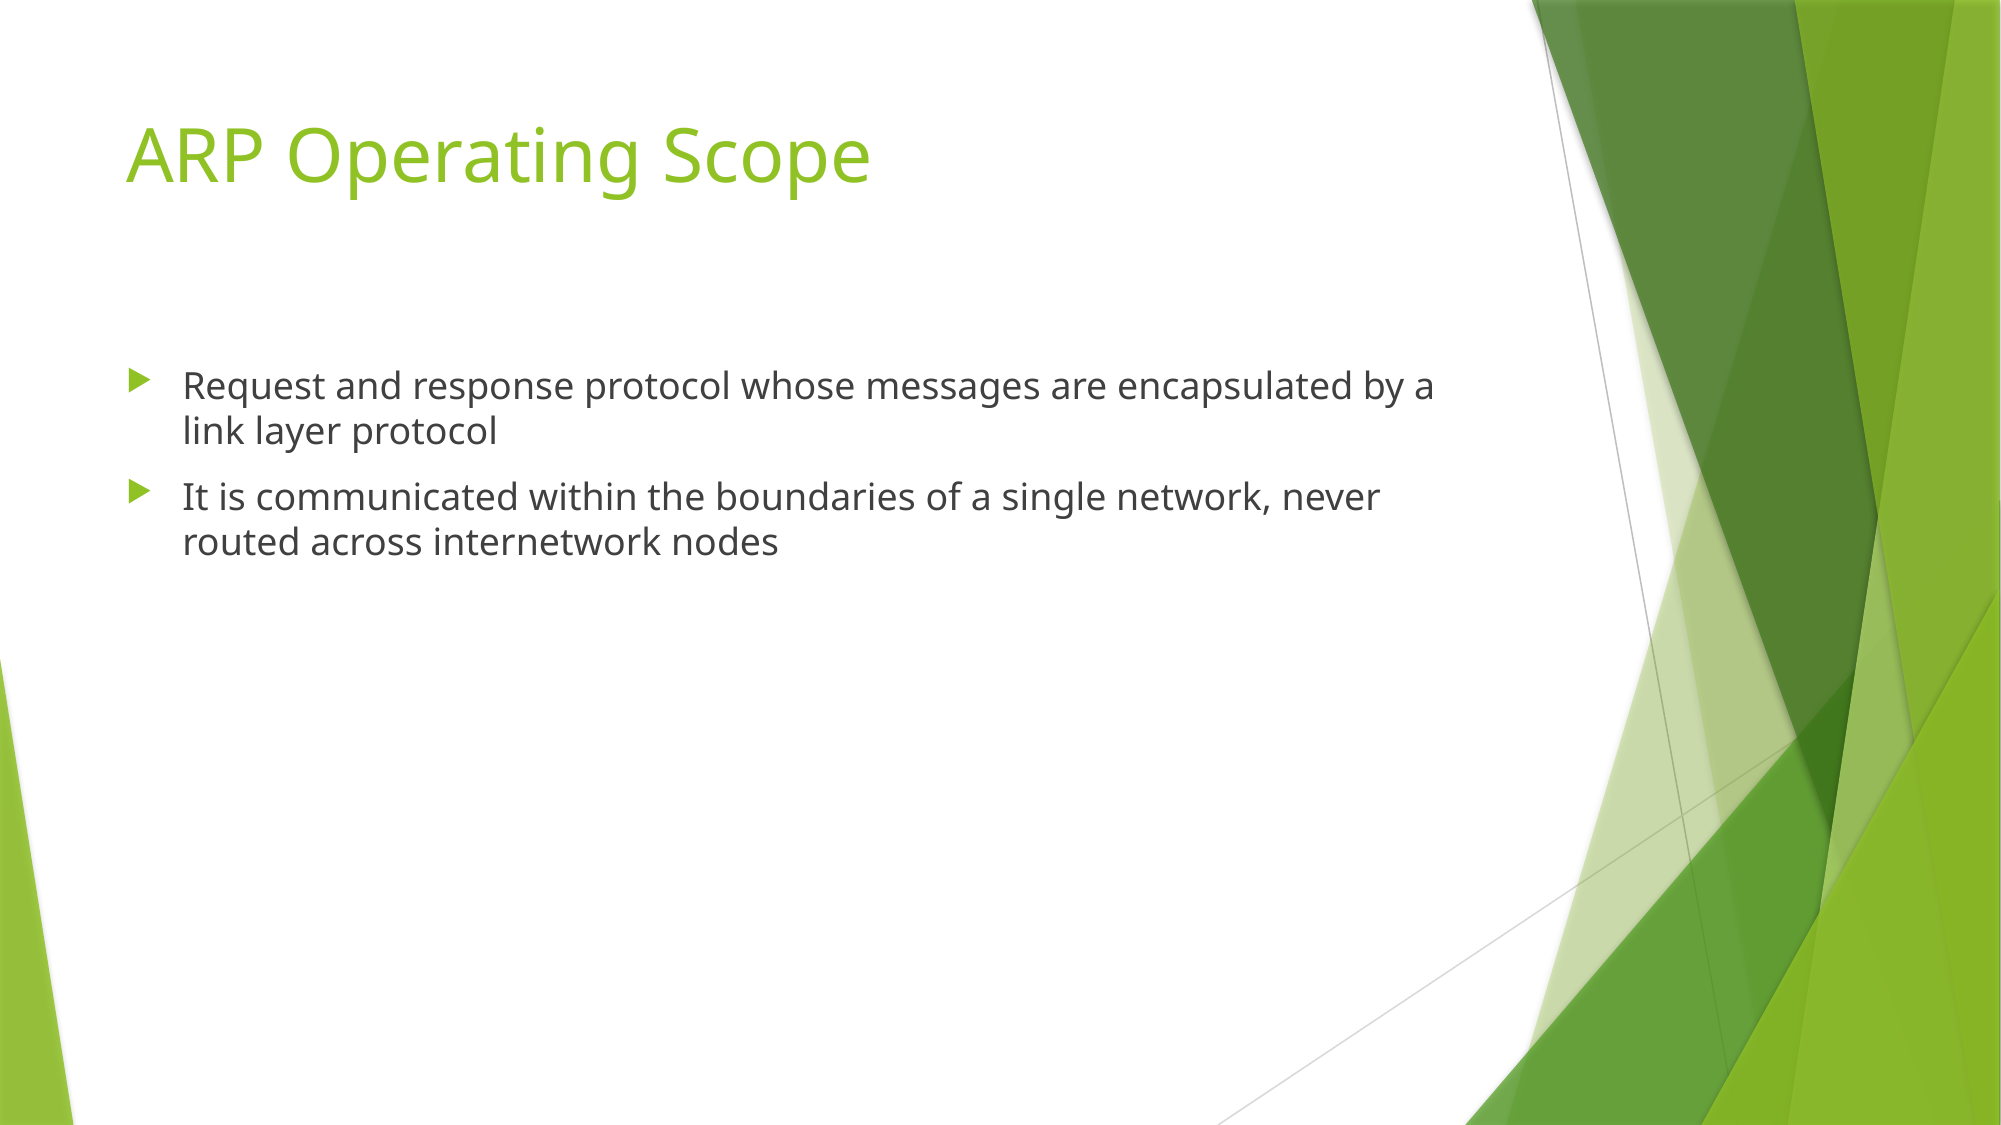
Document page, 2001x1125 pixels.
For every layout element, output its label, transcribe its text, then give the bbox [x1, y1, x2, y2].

title ARP Operating Scope [111, 99, 1522, 317]
list Request and response protocol whose messages are encapsulated by a link layer protocol It is communicated within the boundaries of a single network, never routed across internetwork nodes [111, 354, 1522, 992]
